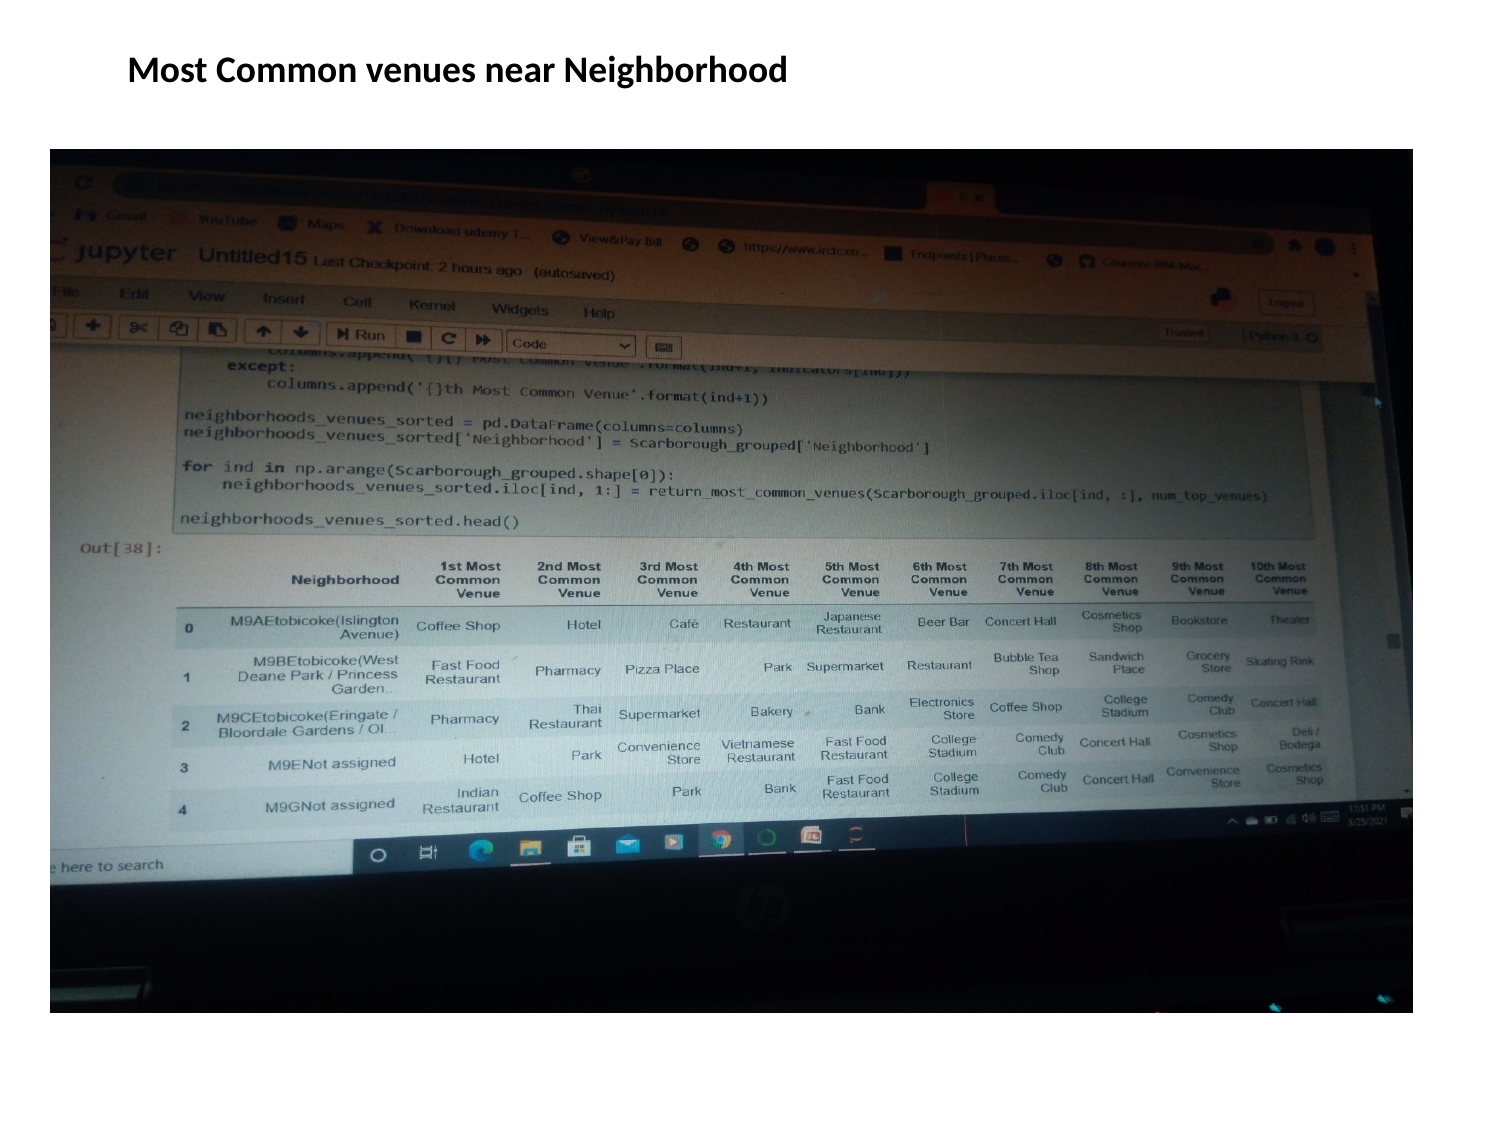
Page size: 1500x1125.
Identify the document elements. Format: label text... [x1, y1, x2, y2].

text_box Most Common venues near Neighborhood [112, 37, 825, 98]
picture [49, 149, 1413, 1013]
